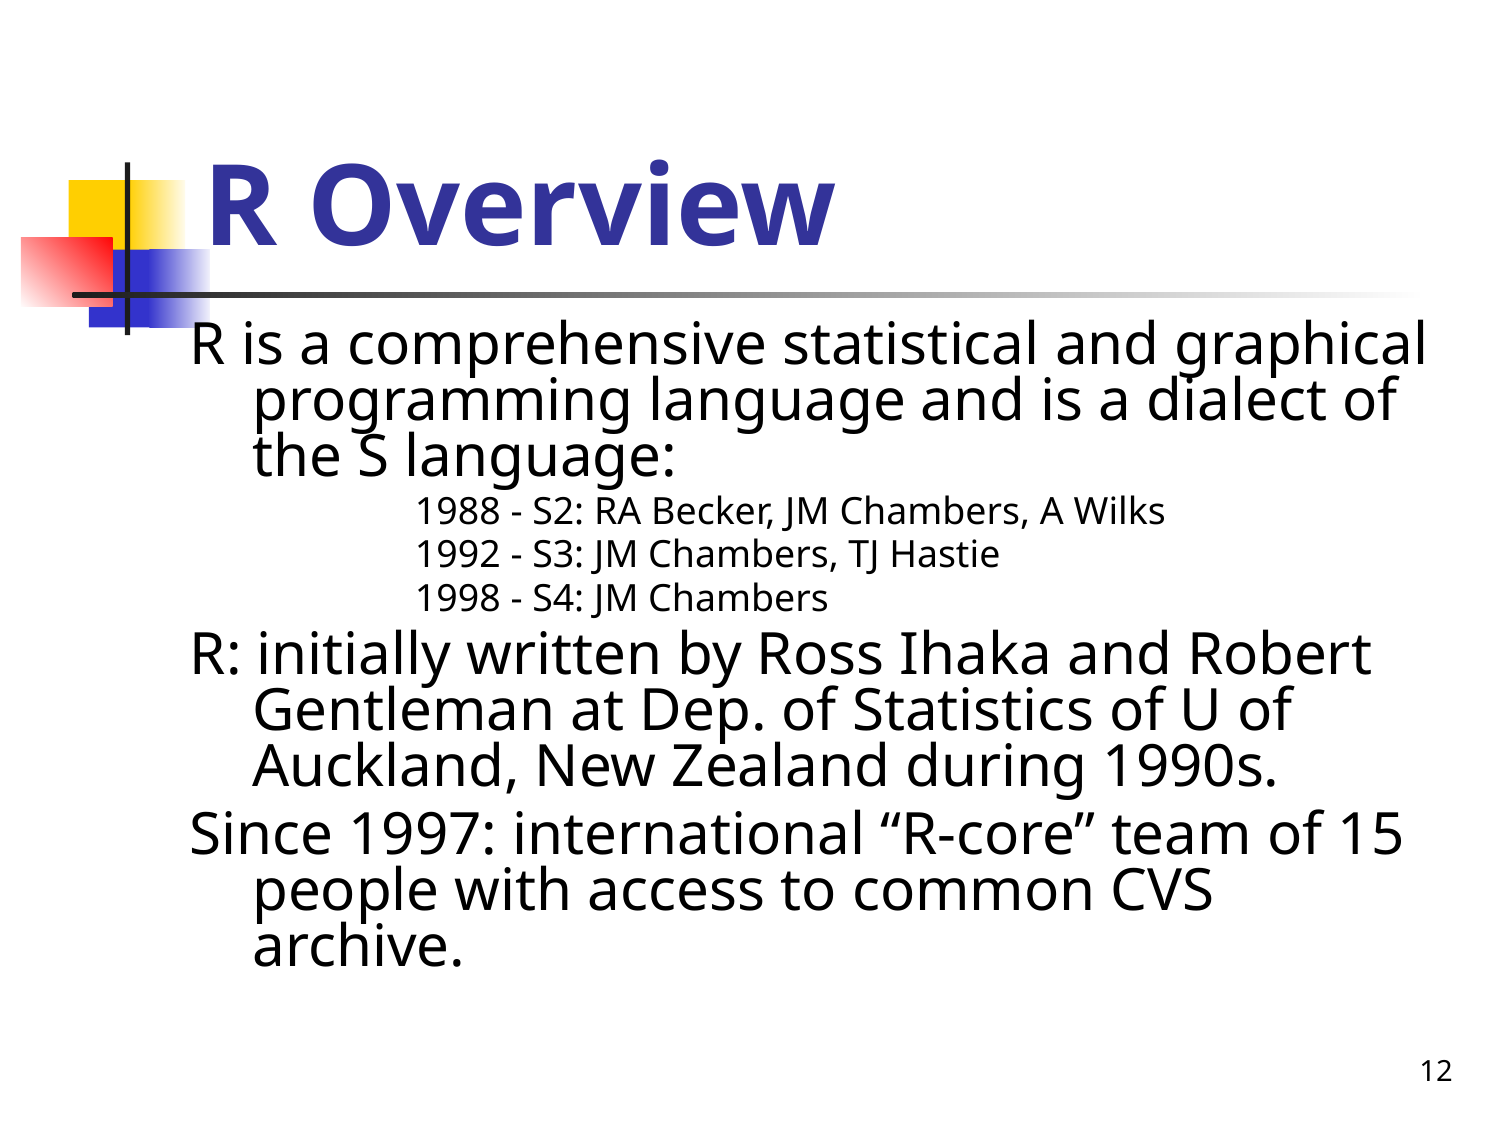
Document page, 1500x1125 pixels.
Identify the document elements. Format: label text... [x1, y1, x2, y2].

list R is a comprehensive statistical and graphical programming language and is a dialect of the S language: 1988 - S2: RA Becker, JM Chambers, A Wilks 1992 - S3: JM Chambers, TJ Hastie 1998 - S4: JM Chambers R: initially written by Ross Ihaka and Robert Gentleman at Dep. of Statistics of U of Auckland, New Zealand during 1990s. Since 1997: international “R-core” team of 15 people with access to common CVS archive. [174, 312, 1451, 988]
slide_number 12 [1155, 1024, 1468, 1100]
title R Overview [188, 34, 1468, 276]
